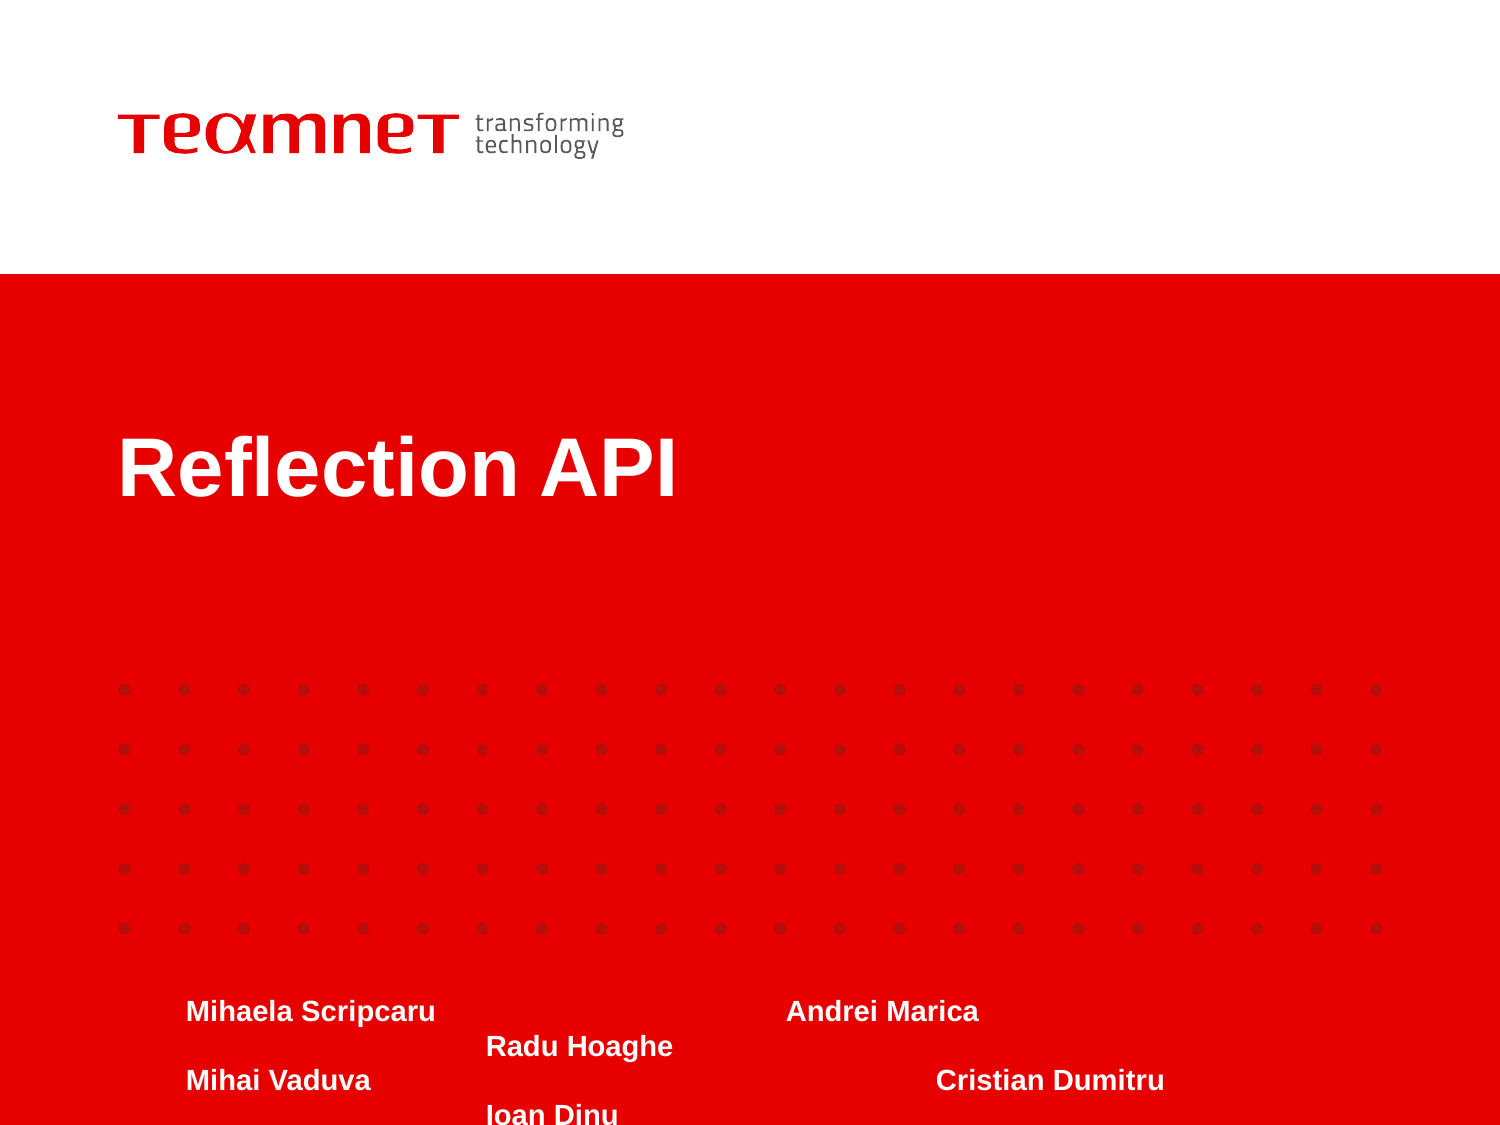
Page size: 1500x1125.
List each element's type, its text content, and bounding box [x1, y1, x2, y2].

text_box Mihaela Scripcaru Andrei Marica Radu Hoaghe Mihai Vaduva Cristian Dumitru Ioan Dinu [171, 984, 1383, 1125]
picture [0, 274, 1500, 1125]
title Reflection API [117, 413, 1383, 607]
